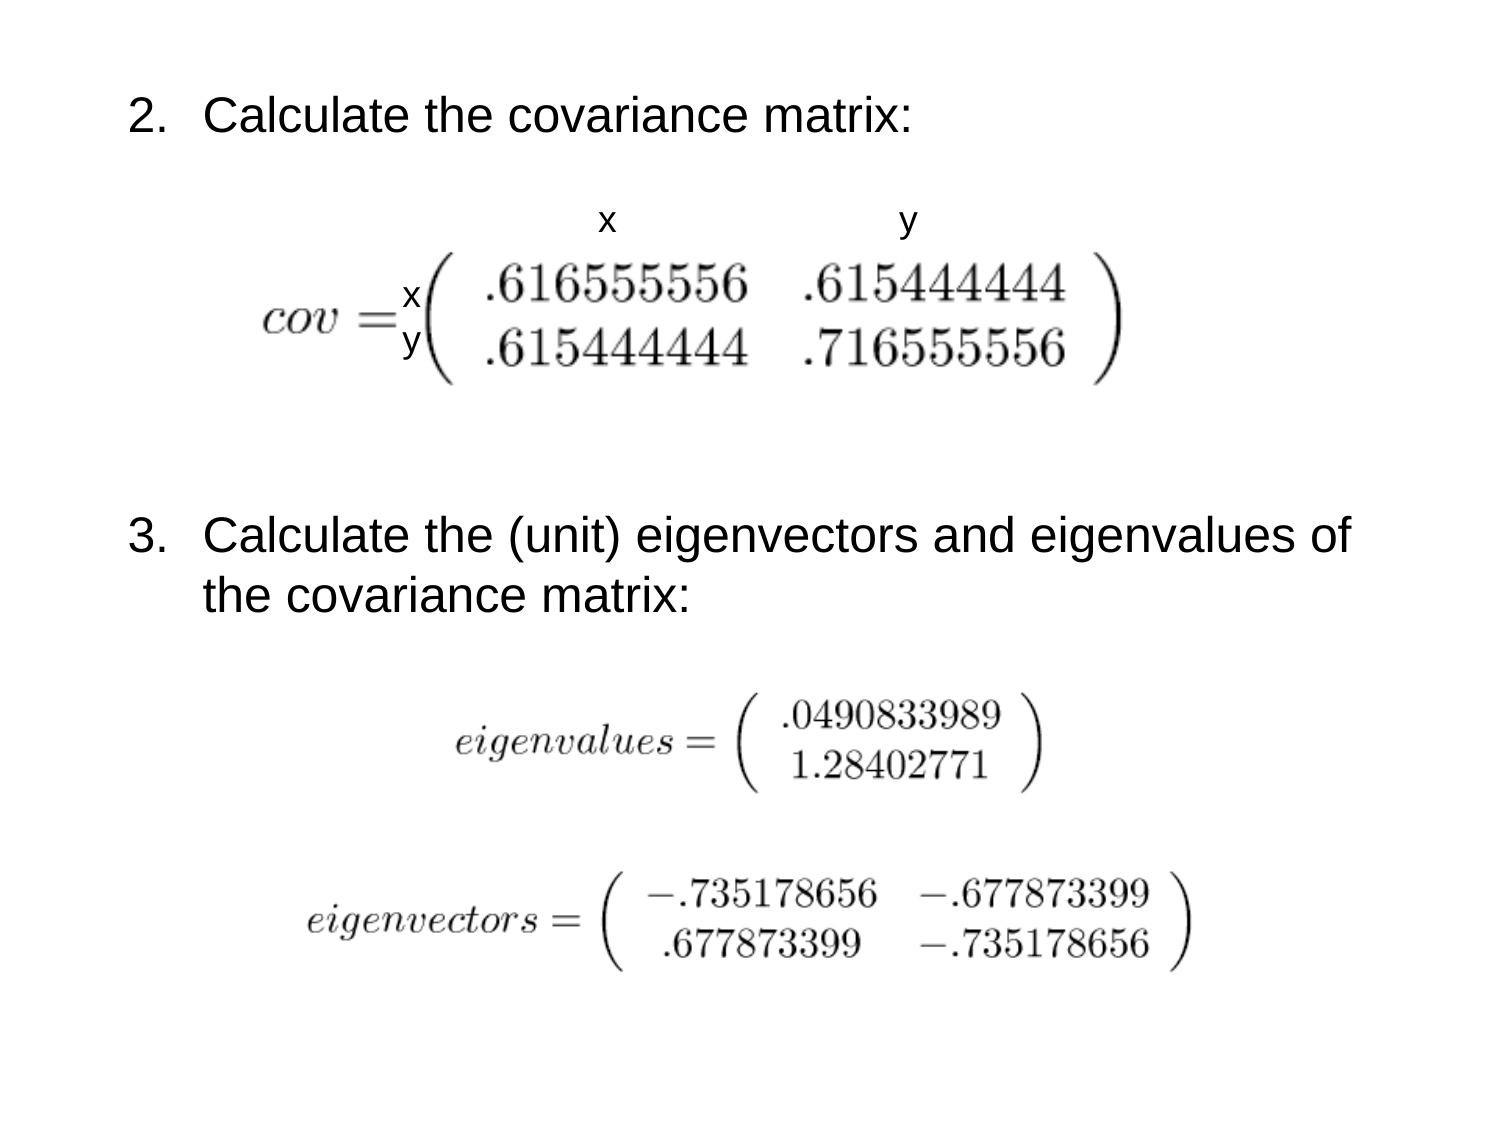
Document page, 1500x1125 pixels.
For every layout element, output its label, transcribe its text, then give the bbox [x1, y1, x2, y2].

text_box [187, 187, 1260, 420]
list Calculate the covariance matrix: Calculate the (unit) eigenvectors and eigenvalues of the covariance matrix: [112, 74, 1388, 751]
picture [262, 662, 1229, 994]
